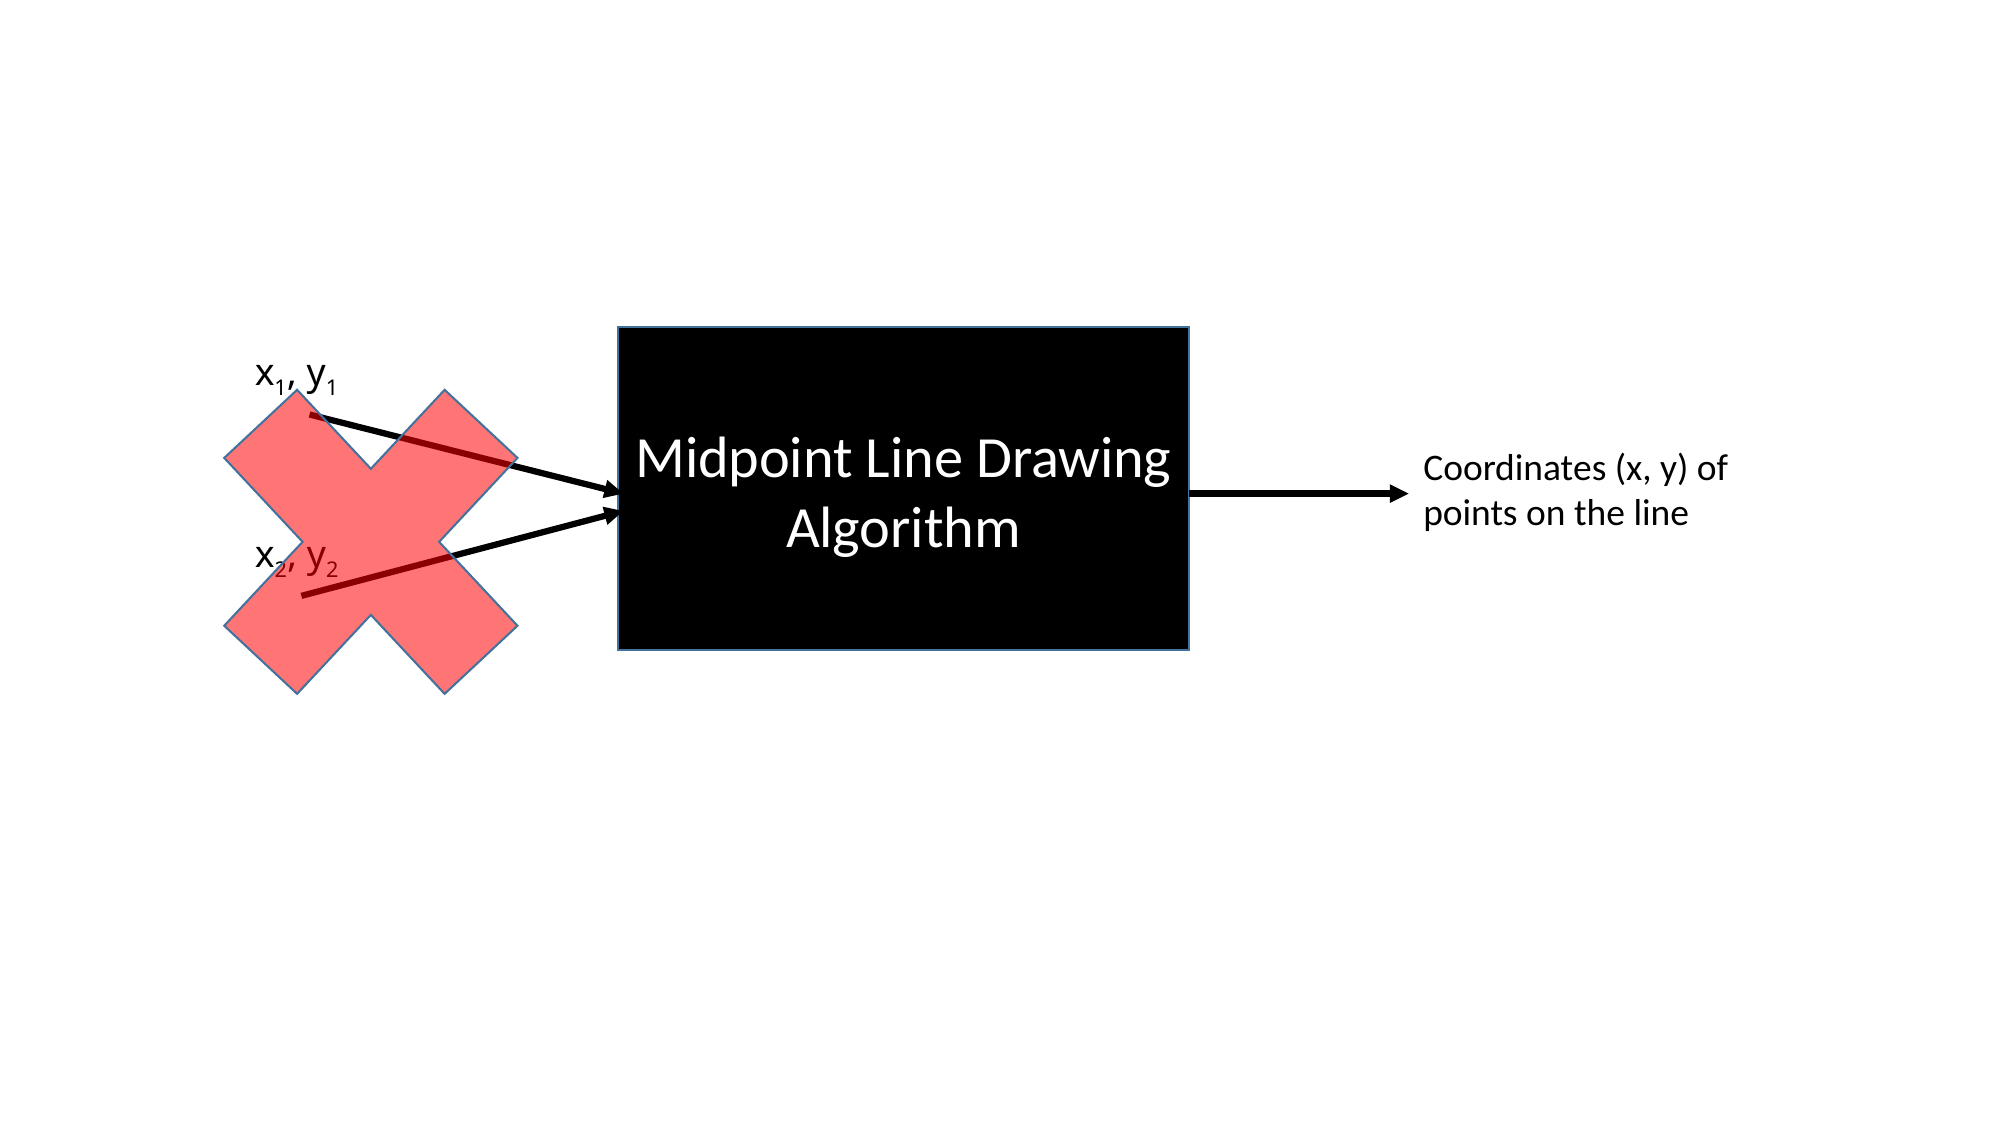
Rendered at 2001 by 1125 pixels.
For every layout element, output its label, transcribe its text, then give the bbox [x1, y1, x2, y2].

text_box x1, y1 [239, 340, 388, 407]
text_box Midpoint Line Drawing Algorithm [617, 326, 1190, 651]
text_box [301, 510, 624, 596]
text_box Coordinates (x, y) of points on the line [1408, 435, 1769, 541]
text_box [309, 414, 624, 494]
text_box x2, y2 [240, 523, 300, 589]
text_box [222, 388, 519, 696]
